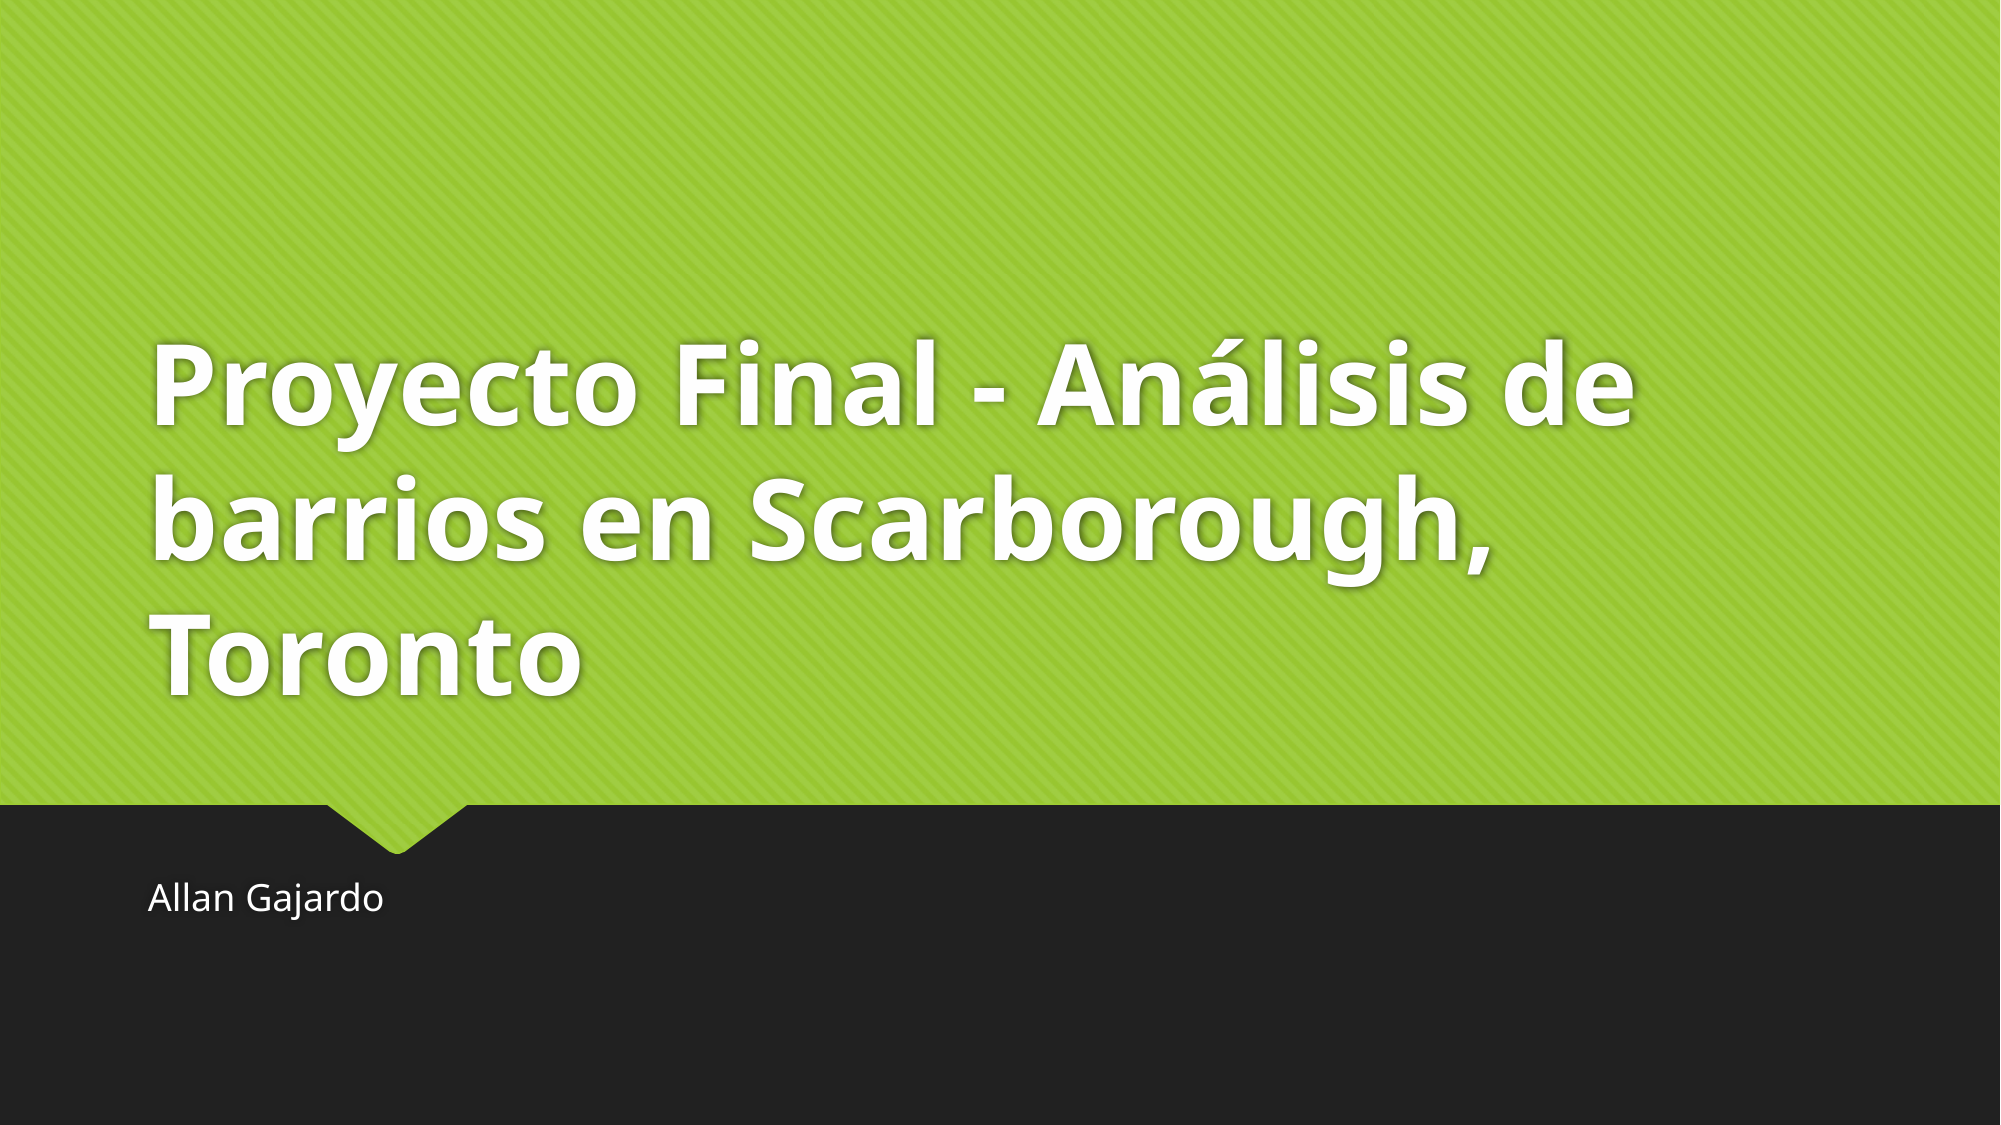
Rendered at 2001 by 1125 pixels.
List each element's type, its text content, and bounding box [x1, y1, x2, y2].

title Proyecto Final - Análisis de barrios en Scarborough, Toronto [132, 237, 1868, 726]
subtitle Allan Gajardo [132, 866, 1868, 938]
